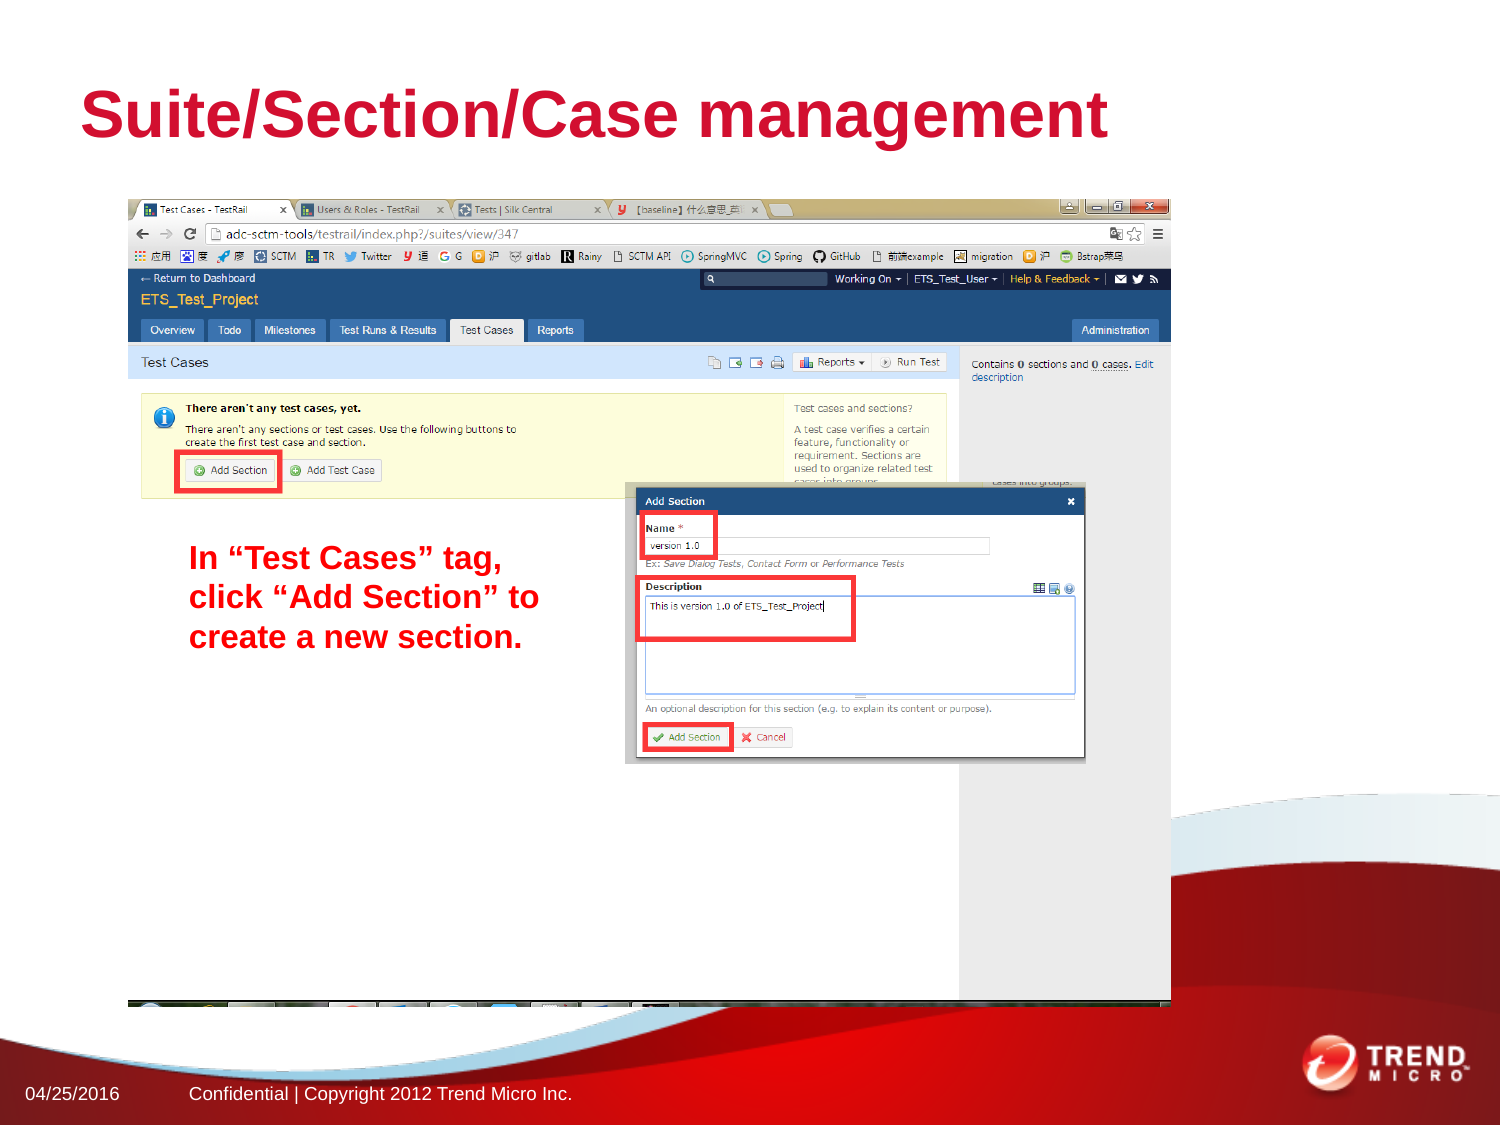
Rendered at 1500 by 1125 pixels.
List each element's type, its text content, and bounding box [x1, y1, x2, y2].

picture [0, 199, 1500, 1125]
footer Confidential | Copyright 2012 Trend Micro Inc. [174, 1073, 650, 1104]
title Suite/Section/Case management [64, 71, 1395, 188]
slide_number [10, 1073, 189, 1110]
